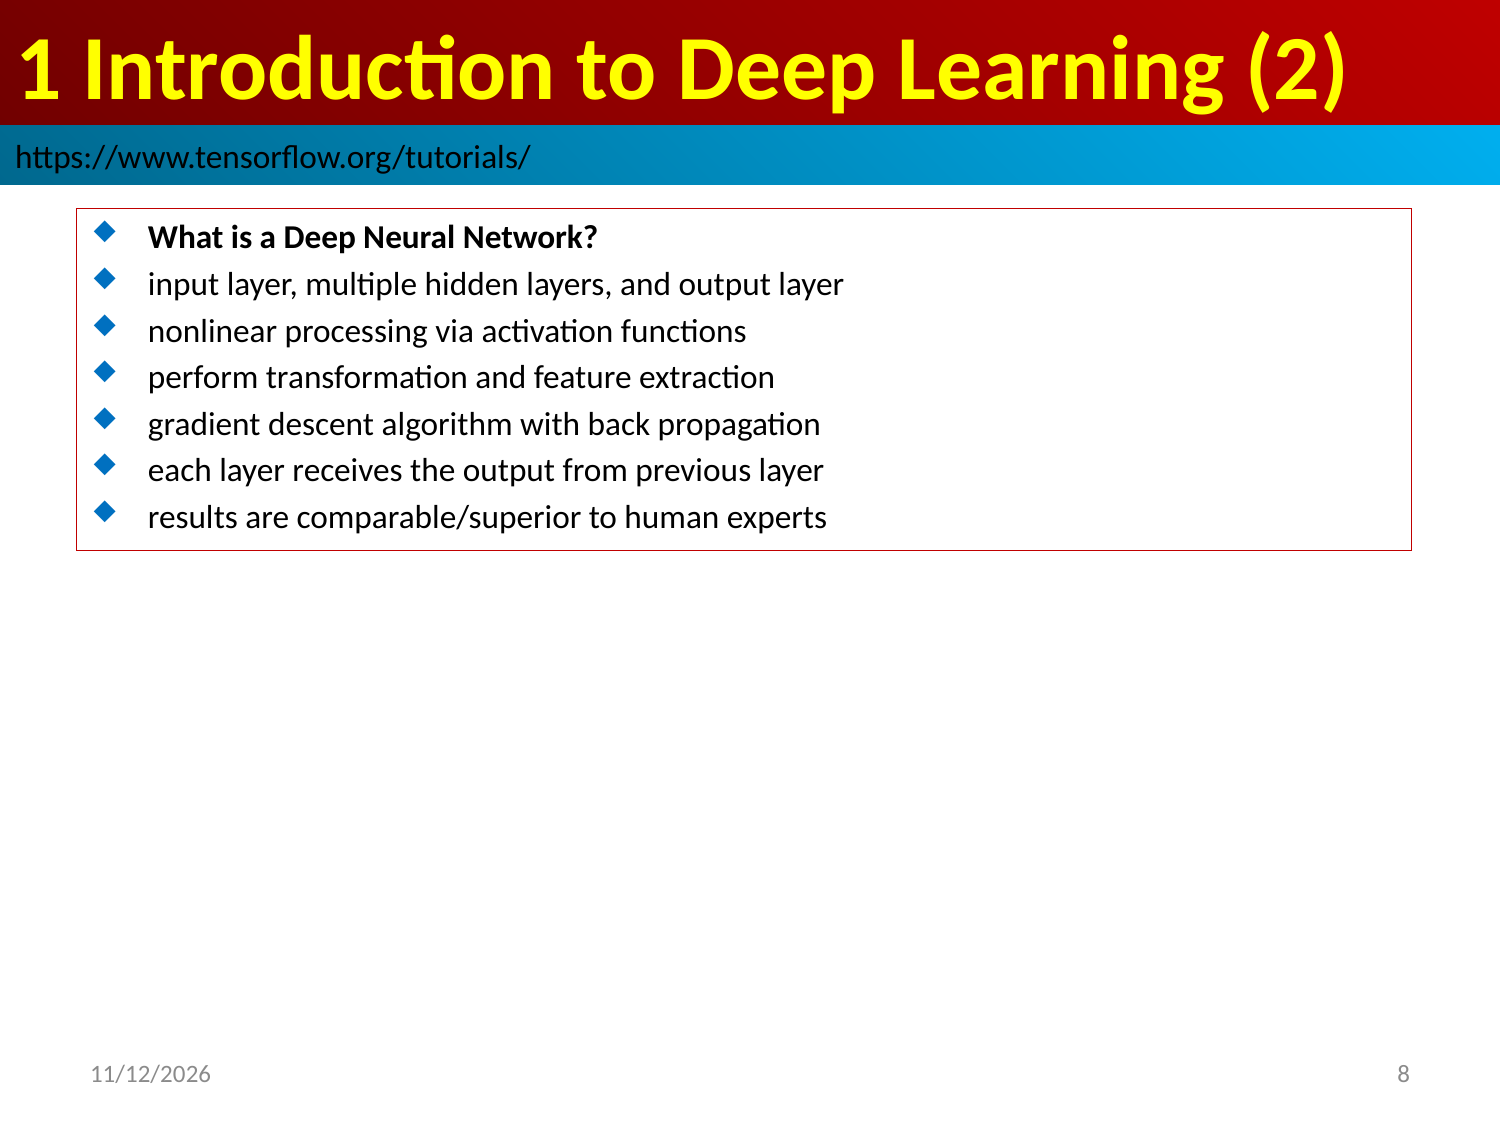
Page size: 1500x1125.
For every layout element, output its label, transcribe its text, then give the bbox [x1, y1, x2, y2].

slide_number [75, 1042, 425, 1103]
title 1 Introduction to Deep Learning (2) [0, 0, 1500, 125]
subtitle What is a Deep Neural Network? input layer, multiple hidden layers, and output layer nonlinear processing via activation functions perform transformation and feature extraction gradient descent algorithm with back propagation each layer receives the output from previous layer results are comparable/superior to human experts [76, 208, 1412, 551]
text_box https://www.tensorflow.org/tutorials/ [0, 125, 1500, 185]
slide_number 8 [1074, 1042, 1425, 1103]
